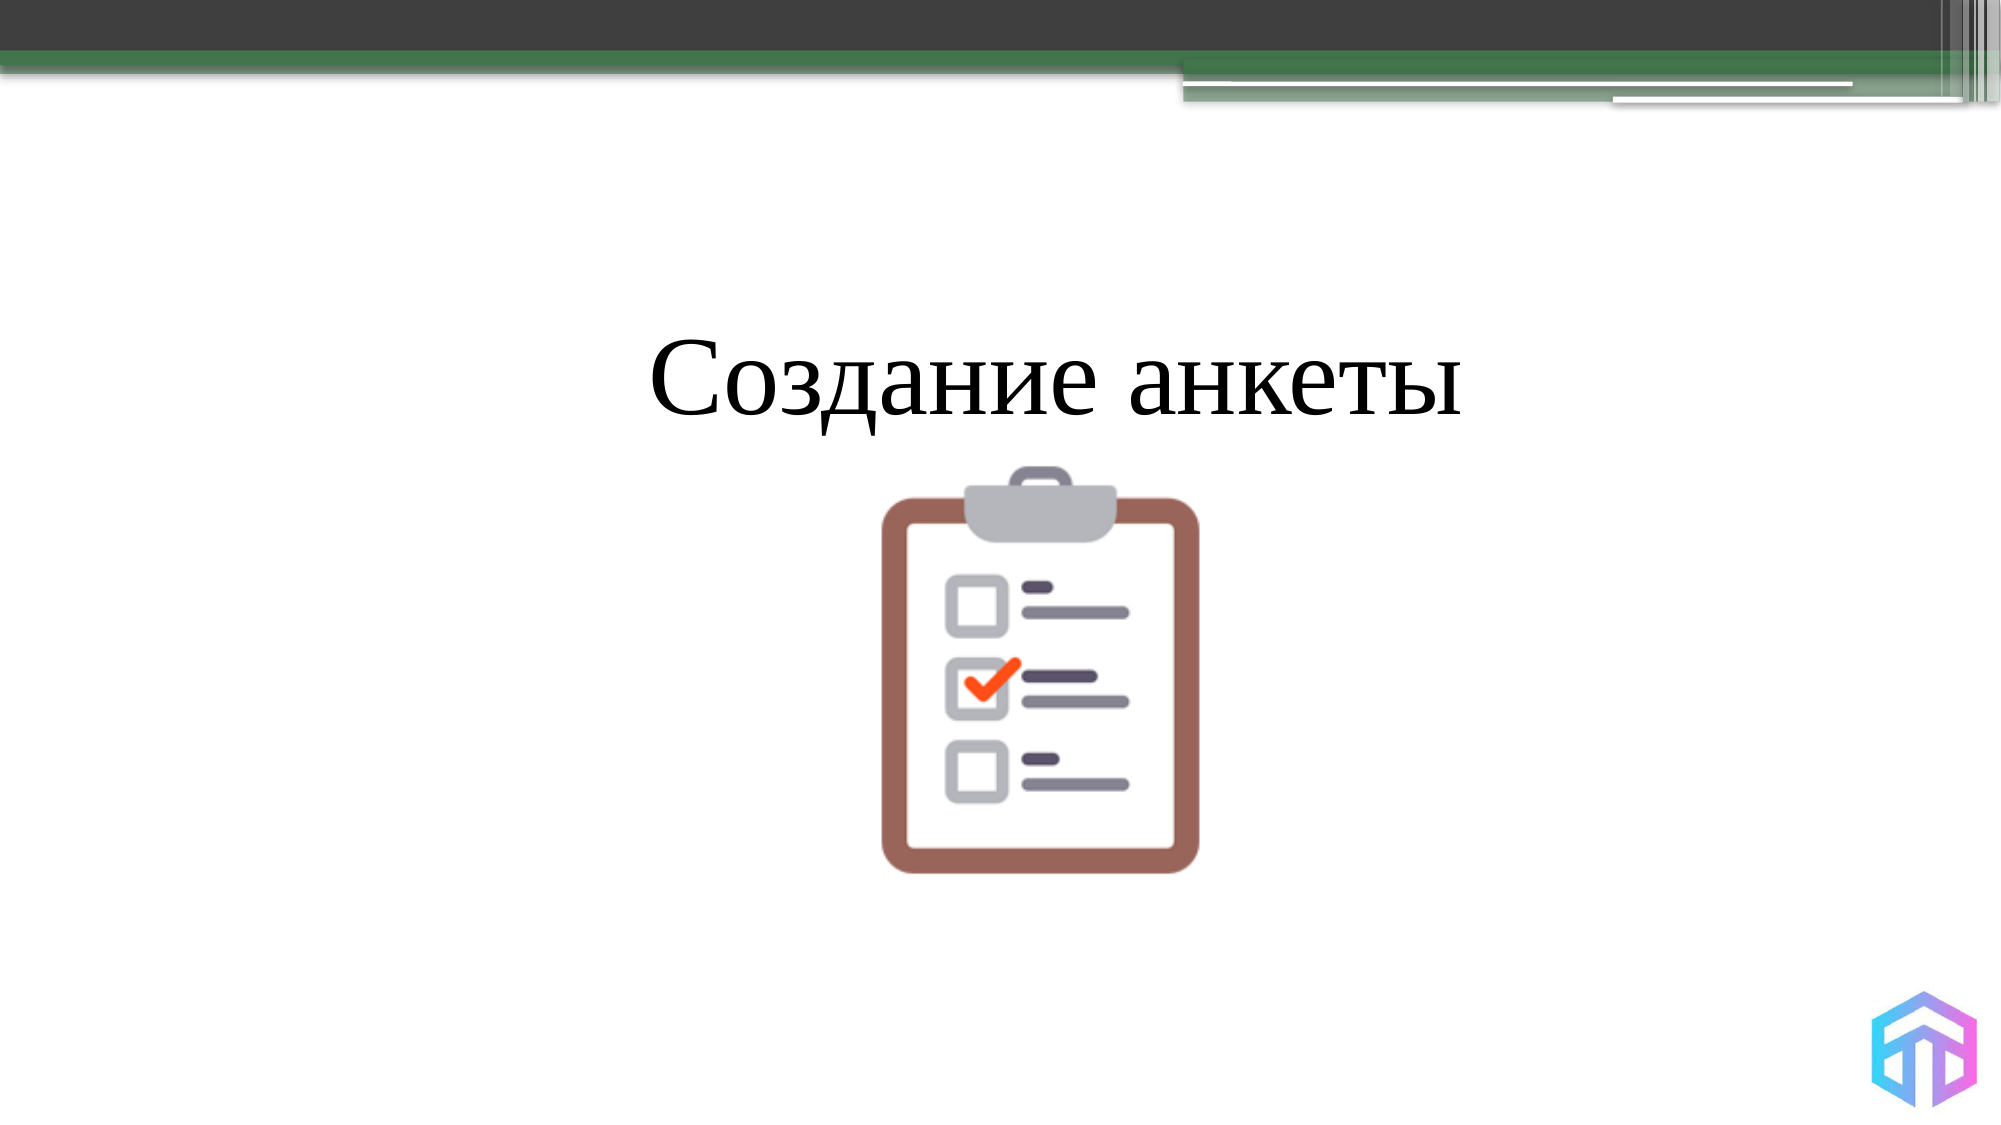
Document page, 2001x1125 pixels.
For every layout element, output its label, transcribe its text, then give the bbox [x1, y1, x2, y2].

picture [620, 440, 1462, 900]
text_box Создание анкеты [633, 294, 1480, 445]
picture [1848, 973, 2000, 1125]
